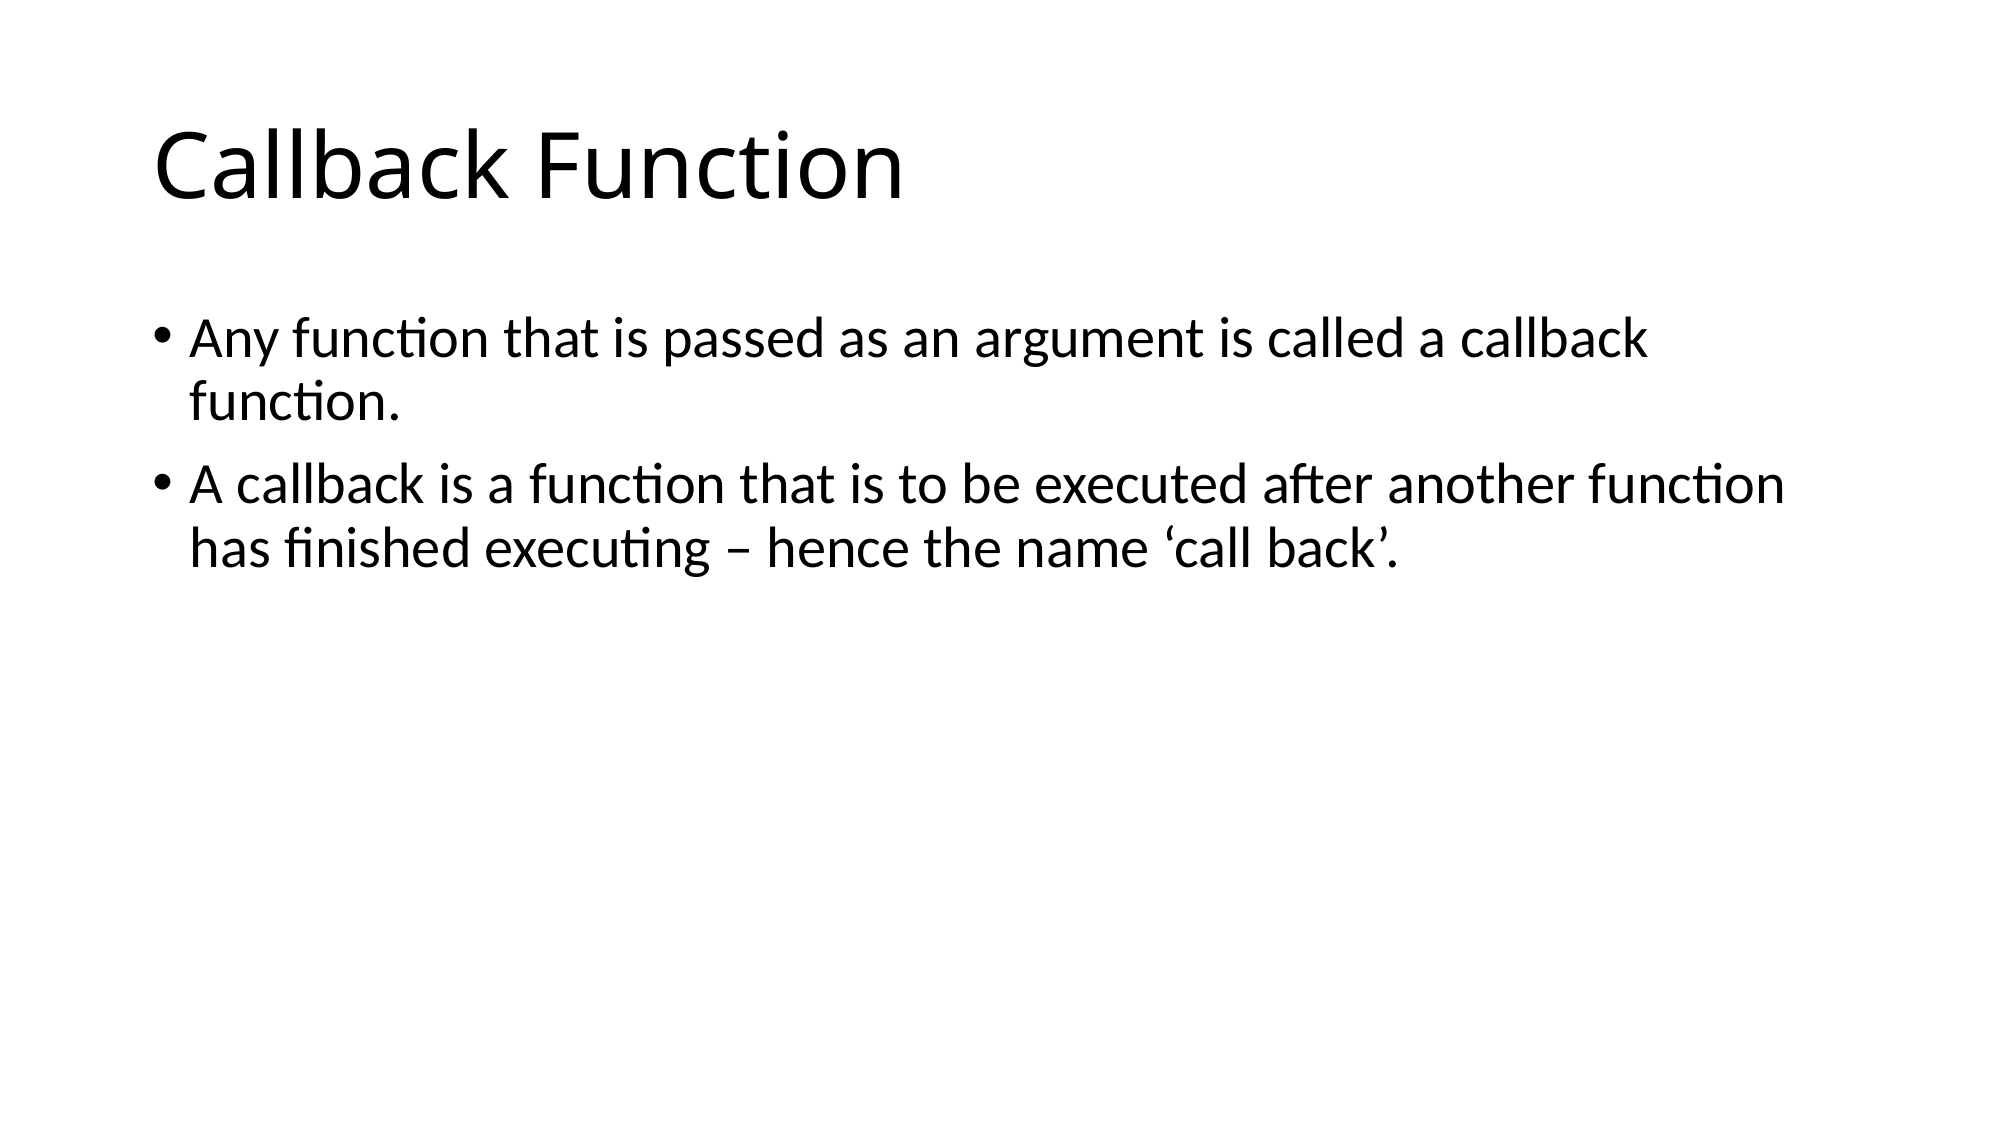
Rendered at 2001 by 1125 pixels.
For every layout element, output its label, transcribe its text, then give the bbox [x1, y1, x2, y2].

title Callback Function [137, 59, 1863, 278]
list Any function that is passed as an argument is called a callback function. A callback is a function that is to be executed after another function has finished executing – hence the name ‘call back’. [137, 299, 1863, 1014]
